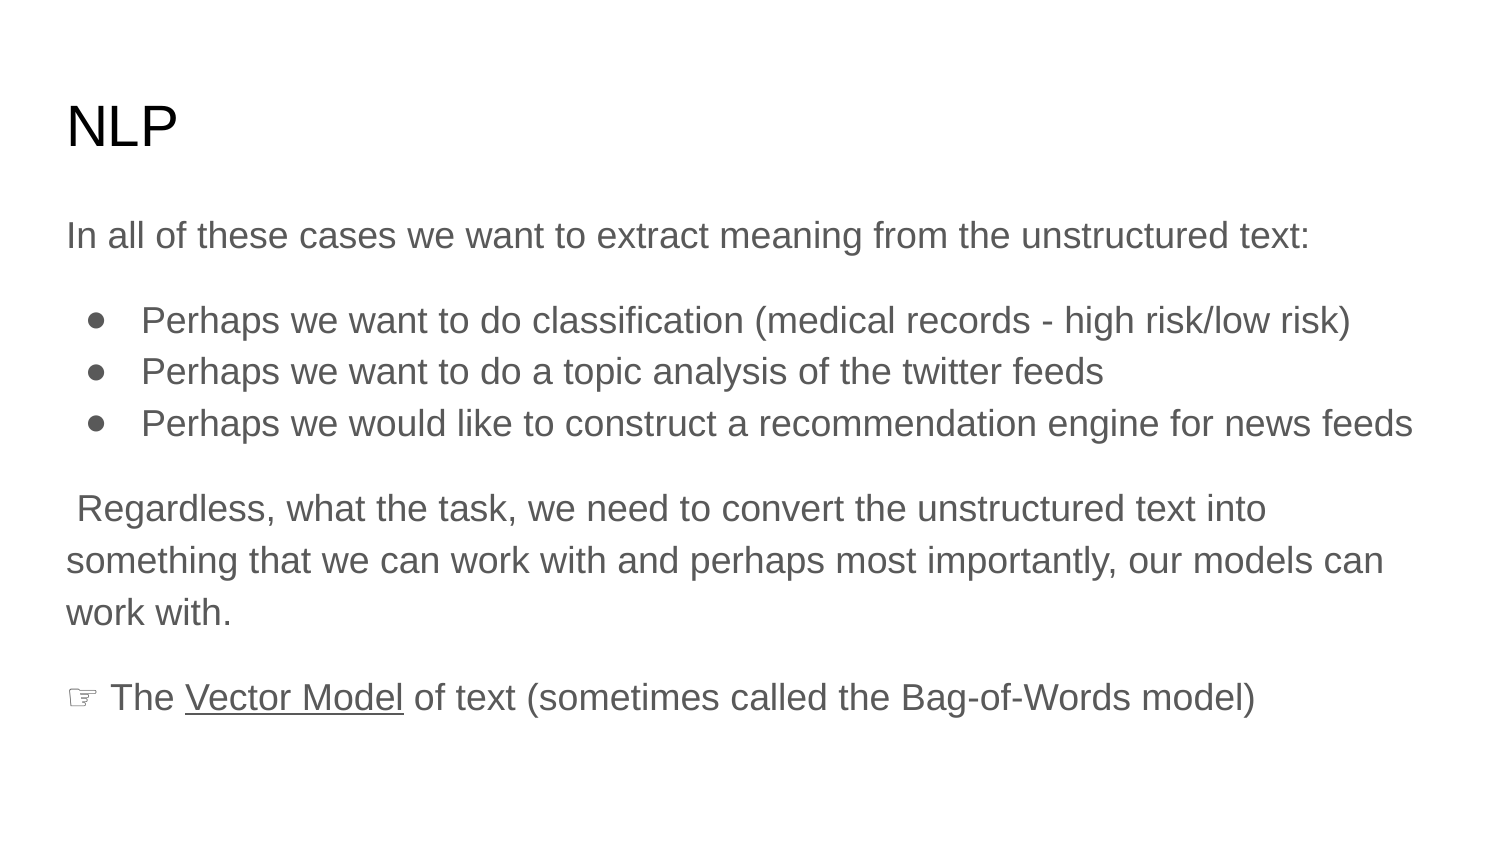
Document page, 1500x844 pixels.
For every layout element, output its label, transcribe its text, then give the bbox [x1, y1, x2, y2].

title NLP [51, 72, 1449, 167]
list In all of these cases we want to extract meaning from the unstructured text: Perhaps we want to do classification (medical records - high risk/low risk) Perhaps we want to do a topic analysis of the twitter feeds Perhaps we would like to construct a recommendation engine for news feeds Regardless, what the task, we need to convert the unstructured text into something that we can work with and perhaps most importantly, our models can work with. ☞ The Vector Model of text (sometimes called the Bag-of-Words model) [51, 189, 1449, 750]
